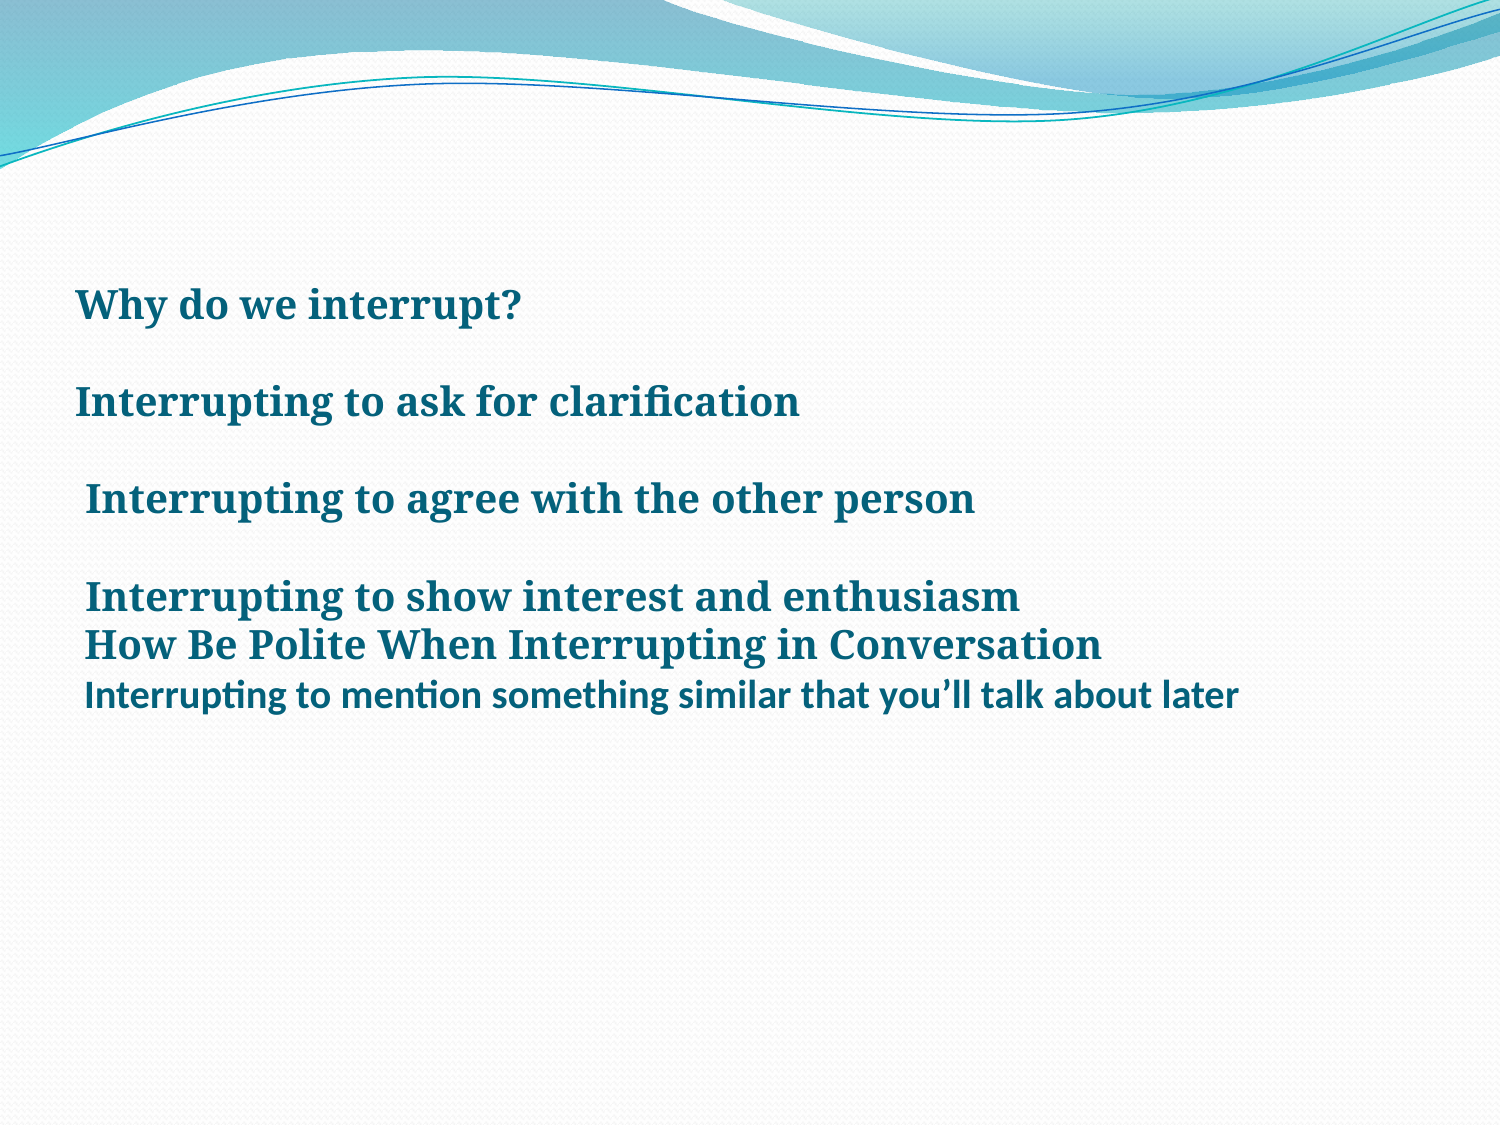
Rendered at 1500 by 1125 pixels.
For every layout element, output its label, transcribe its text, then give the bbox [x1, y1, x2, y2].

title Why do we interrupt? Interrupting to ask for clarification Interrupting to agree with the other person Interrupting to show interest and enthusiasm How Be Polite When Interrupting in Conversation Interrupting to mention something similar that you’ll talk about later [75, 115, 1438, 1125]
